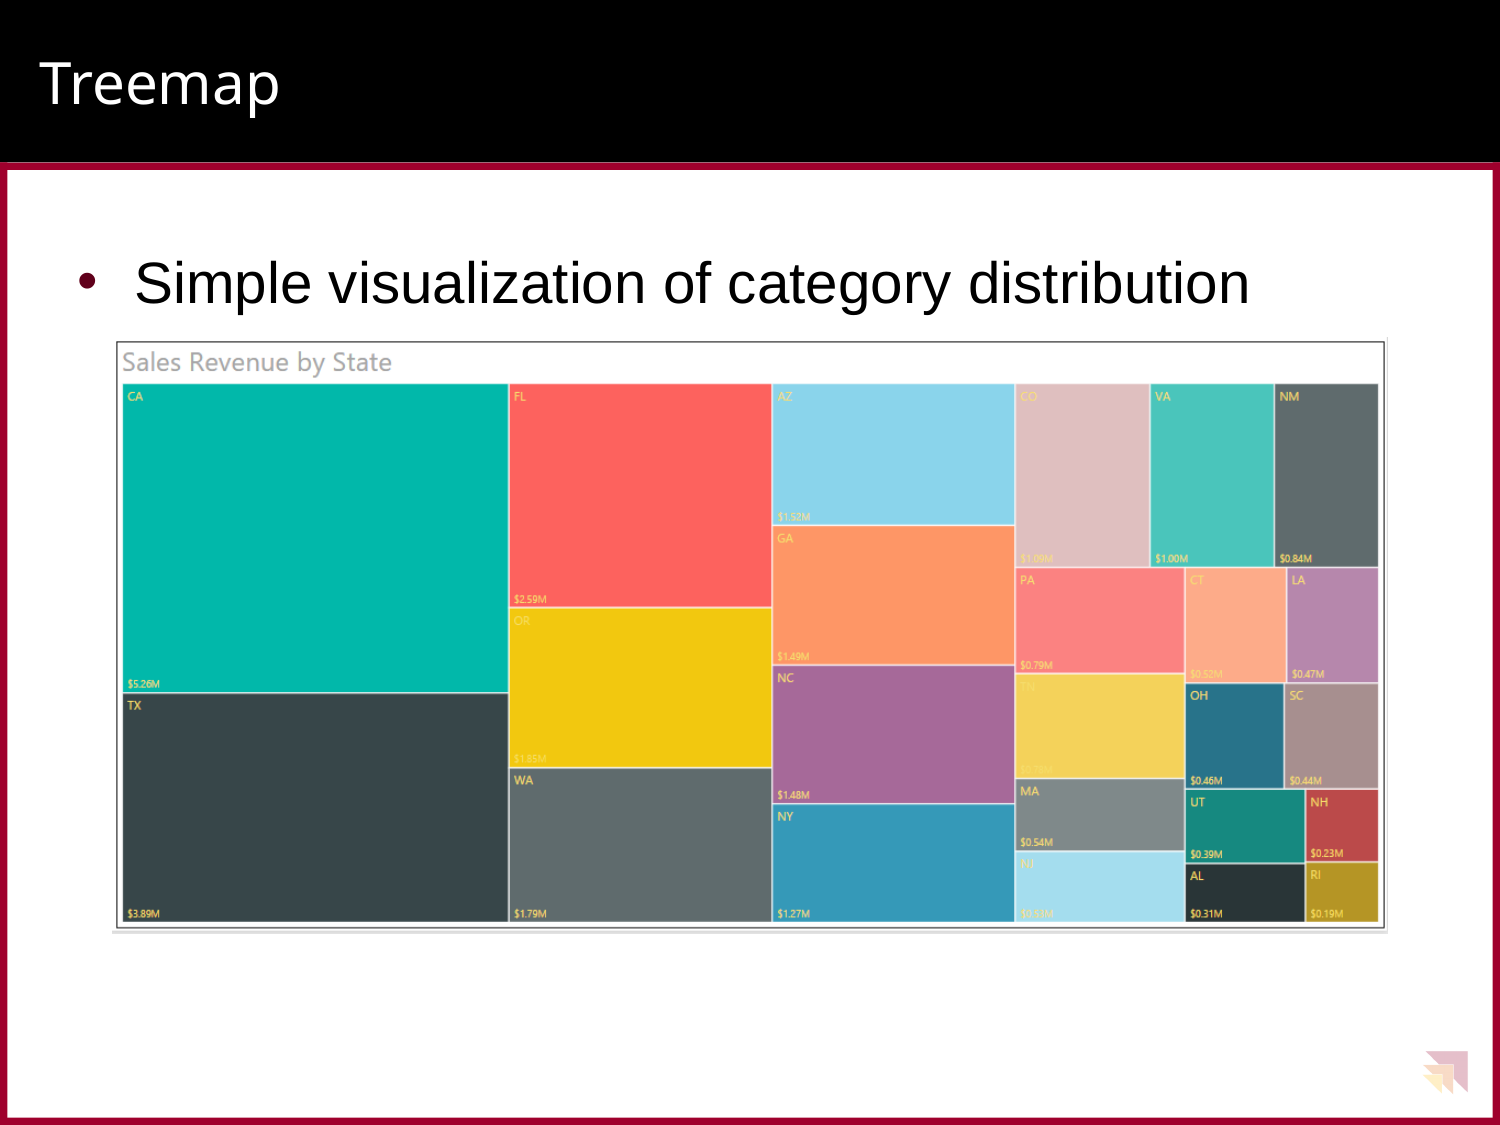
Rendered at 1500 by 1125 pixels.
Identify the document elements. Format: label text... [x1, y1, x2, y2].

picture [112, 337, 1388, 935]
list Simple visualization of category distribution [62, 237, 1438, 1088]
title Treemap [24, 12, 1438, 150]
